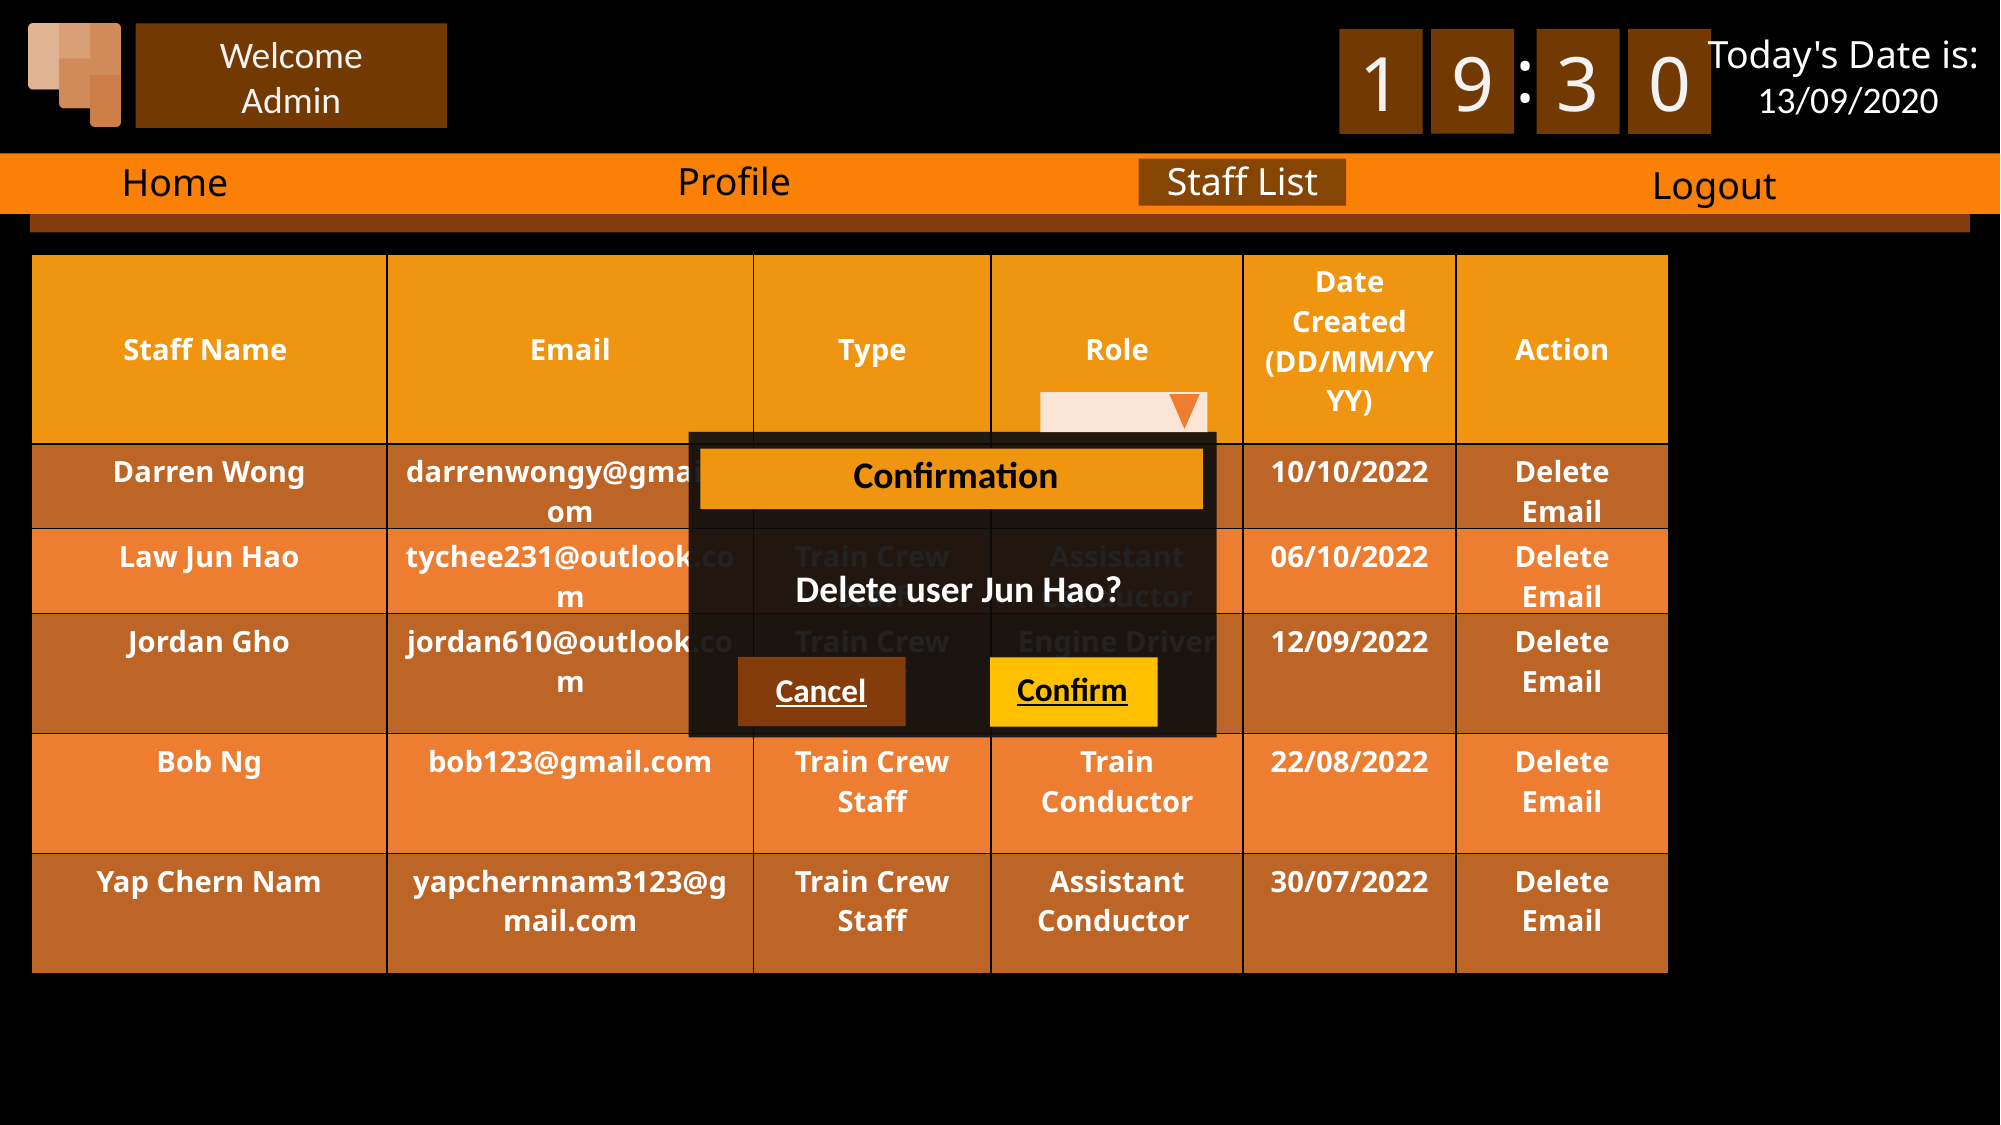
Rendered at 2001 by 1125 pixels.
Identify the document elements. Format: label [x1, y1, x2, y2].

table_cell [754, 854, 990, 973]
table_cell [992, 854, 1242, 973]
table_header [1244, 255, 1455, 443]
table_header [754, 255, 990, 431]
table_cell [388, 854, 753, 973]
table_cell [1457, 854, 1668, 973]
table_cell [32, 854, 386, 973]
table_cell [388, 529, 688, 613]
table_cell [388, 734, 753, 853]
table_cell [1244, 529, 1455, 613]
table_header [992, 255, 1242, 443]
table_cell [1244, 854, 1455, 973]
table_header [1457, 255, 1668, 443]
table_cell [388, 614, 688, 733]
picture [28, 23, 121, 127]
table_cell [1457, 529, 1668, 613]
table_cell [1217, 614, 1242, 733]
table_cell [992, 734, 1242, 853]
table_header [32, 255, 386, 443]
table_cell [1457, 445, 1668, 528]
table_cell [1457, 734, 1668, 853]
table_cell [32, 734, 386, 853]
table_cell [754, 738, 990, 853]
table_cell [1217, 445, 1242, 528]
table_cell [32, 614, 386, 733]
table_header [388, 255, 753, 443]
table_cell [1217, 529, 1242, 613]
table_cell [1244, 734, 1455, 853]
table_cell [1244, 445, 1455, 528]
table_cell [1457, 614, 1668, 733]
table_cell [32, 445, 386, 528]
table_cell [1244, 614, 1455, 733]
table_cell [32, 529, 386, 613]
text_box [0, 0, 2000, 1125]
table_cell [388, 445, 688, 528]
